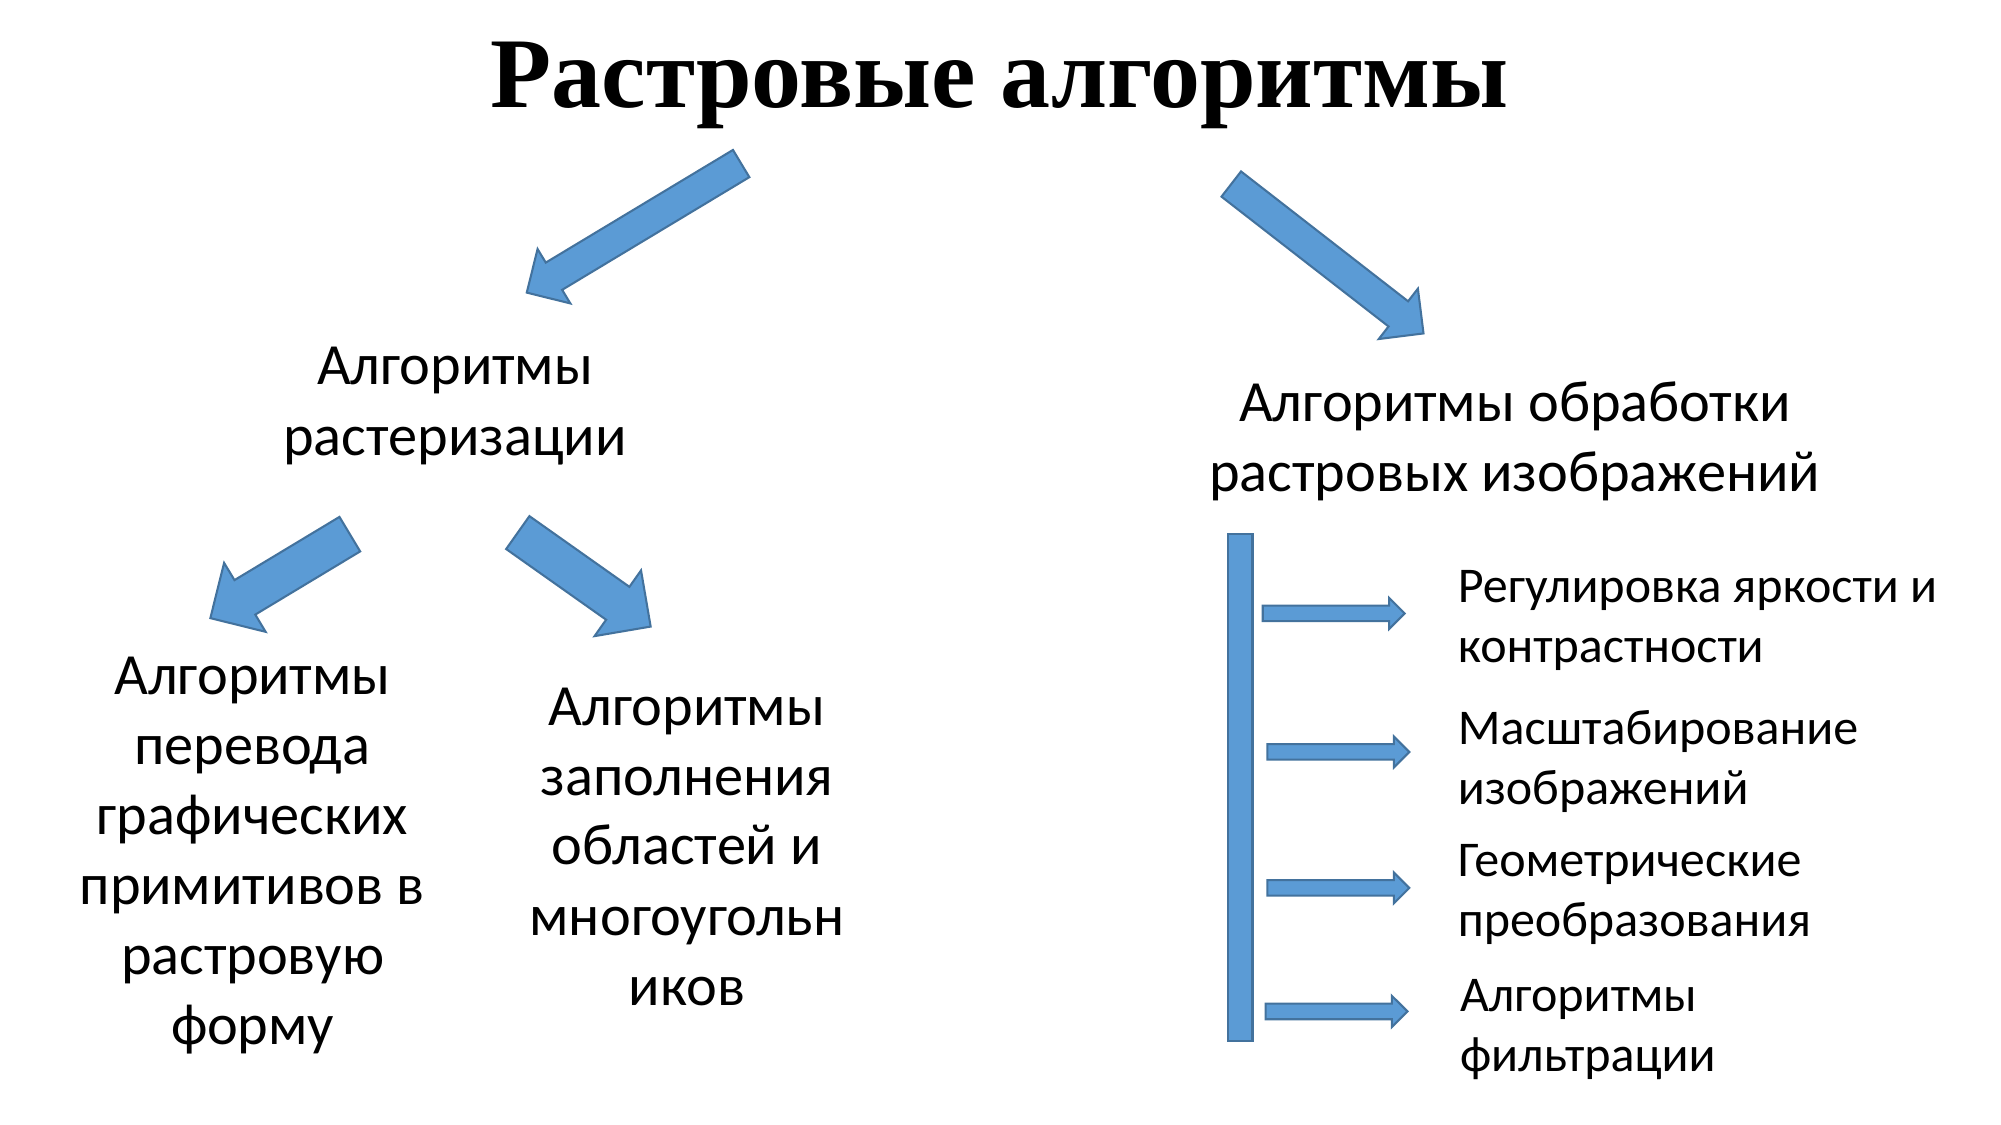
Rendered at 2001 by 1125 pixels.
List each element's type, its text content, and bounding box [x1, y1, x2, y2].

text_box Масштабирование изображений [1443, 687, 1961, 822]
text_box [209, 515, 362, 628]
text_box [1266, 869, 1411, 906]
text_box [504, 514, 652, 638]
text_box Алгоритмы перевода графических примитивов в растровую форму [49, 628, 456, 1064]
text_box [1227, 533, 1254, 1042]
text_box [1266, 733, 1411, 770]
text_box Регулировка яркости и контрастности [1443, 545, 2000, 680]
text_box [1220, 169, 1425, 341]
text_box [525, 148, 751, 306]
text_box Алгоритмы заполнения областей и многоугольников [512, 659, 862, 1024]
text_box Геометрические преобразования [1443, 818, 1922, 954]
text_box Растровые алгоритмы [0, 0, 2000, 135]
text_box Алгоритмы растеризации [188, 319, 722, 474]
text_box [1264, 993, 1409, 1030]
text_box Алгоритмы фильтрации [1445, 953, 1961, 1089]
text_box [1261, 595, 1407, 632]
text_box Алгоритмы обработки растровых изображений [1141, 355, 1889, 511]
